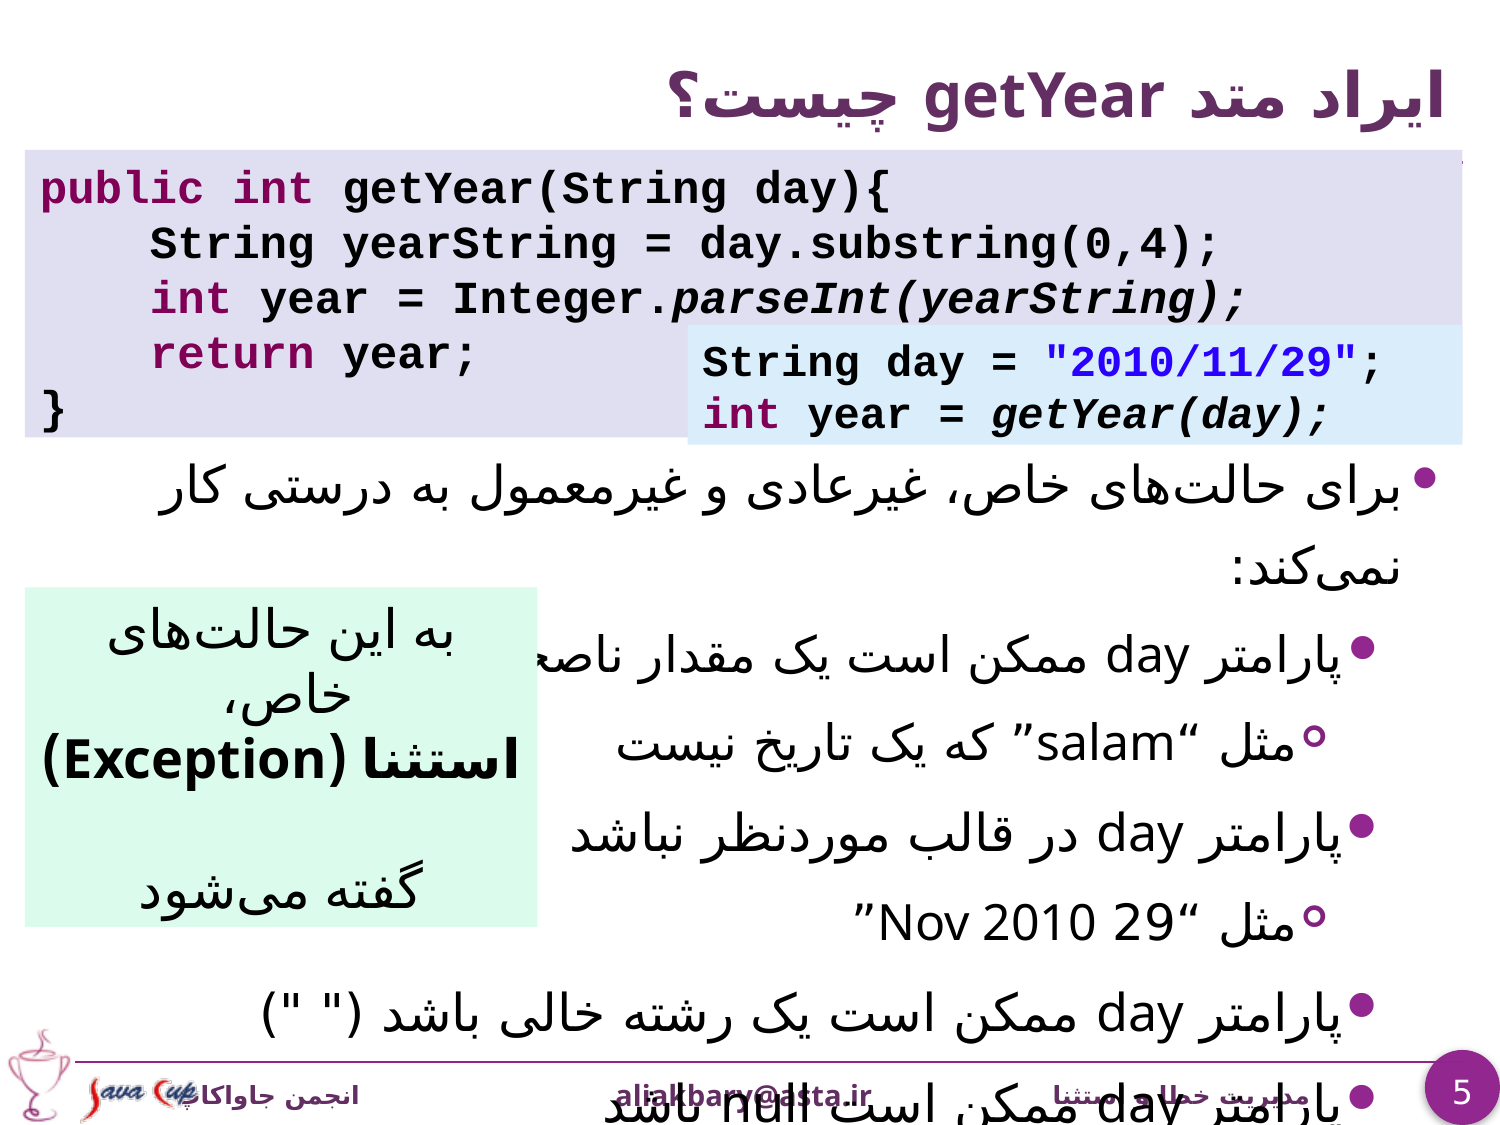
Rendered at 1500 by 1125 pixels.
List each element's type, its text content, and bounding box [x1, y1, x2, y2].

picture [6, 1028, 12, 1125]
text_box String day = "2010/11/29"; int year = getYear(day); [687, 324, 1463, 424]
text_box به این حالت‌های خاص، استثنا (Exception) گفته می‌شود [24, 587, 538, 927]
title ایراد متد getYear چیست؟ [24, 12, 1463, 138]
list public int getYear(String day){ String yearString = day.substring(0,4); int year = Integer.parseInt(yearString); return year; } [24, 149, 1463, 424]
text_box برای حالت‌های خاص، غیرعادی و غیرمعمول به درستی کار نمی‌کند: پارامتر day ممکن است یک مقدار ناصحیح باشد مثل “salam” که یک تاریخ نیست پارامتر day در قالب موردنظر نباشد مثل “29 Nov 2010” پارامتر day ممکن است یک رشته خالی باشد (" ") پارامتر day ممکن است null باشد [12, 424, 1463, 1125]
